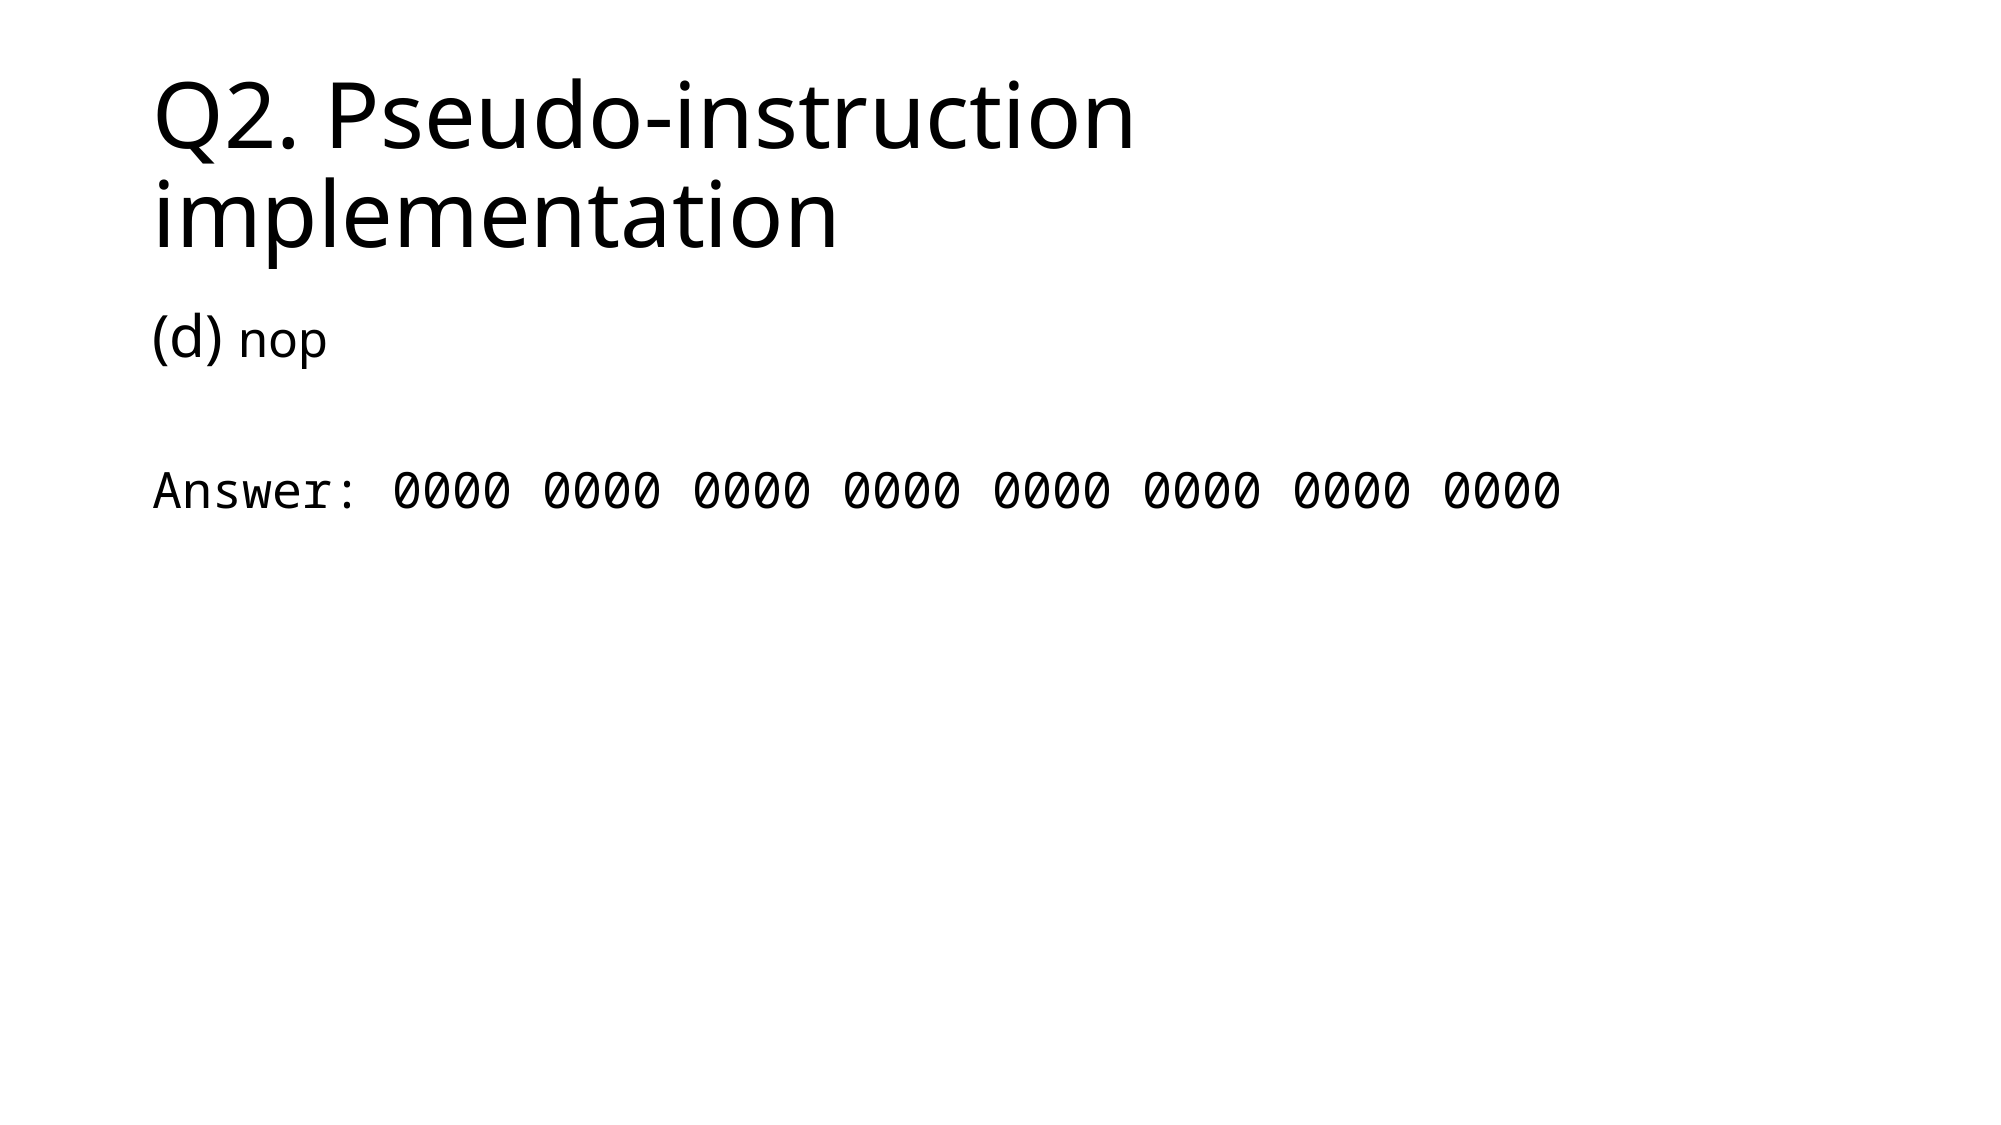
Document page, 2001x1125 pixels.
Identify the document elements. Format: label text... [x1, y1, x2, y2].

list (d) nop Answer: 0000 0000 0000 0000 0000 0000 0000 0000 [137, 299, 1863, 1014]
title Q2. Pseudo-instruction implementation [137, 59, 1863, 278]
